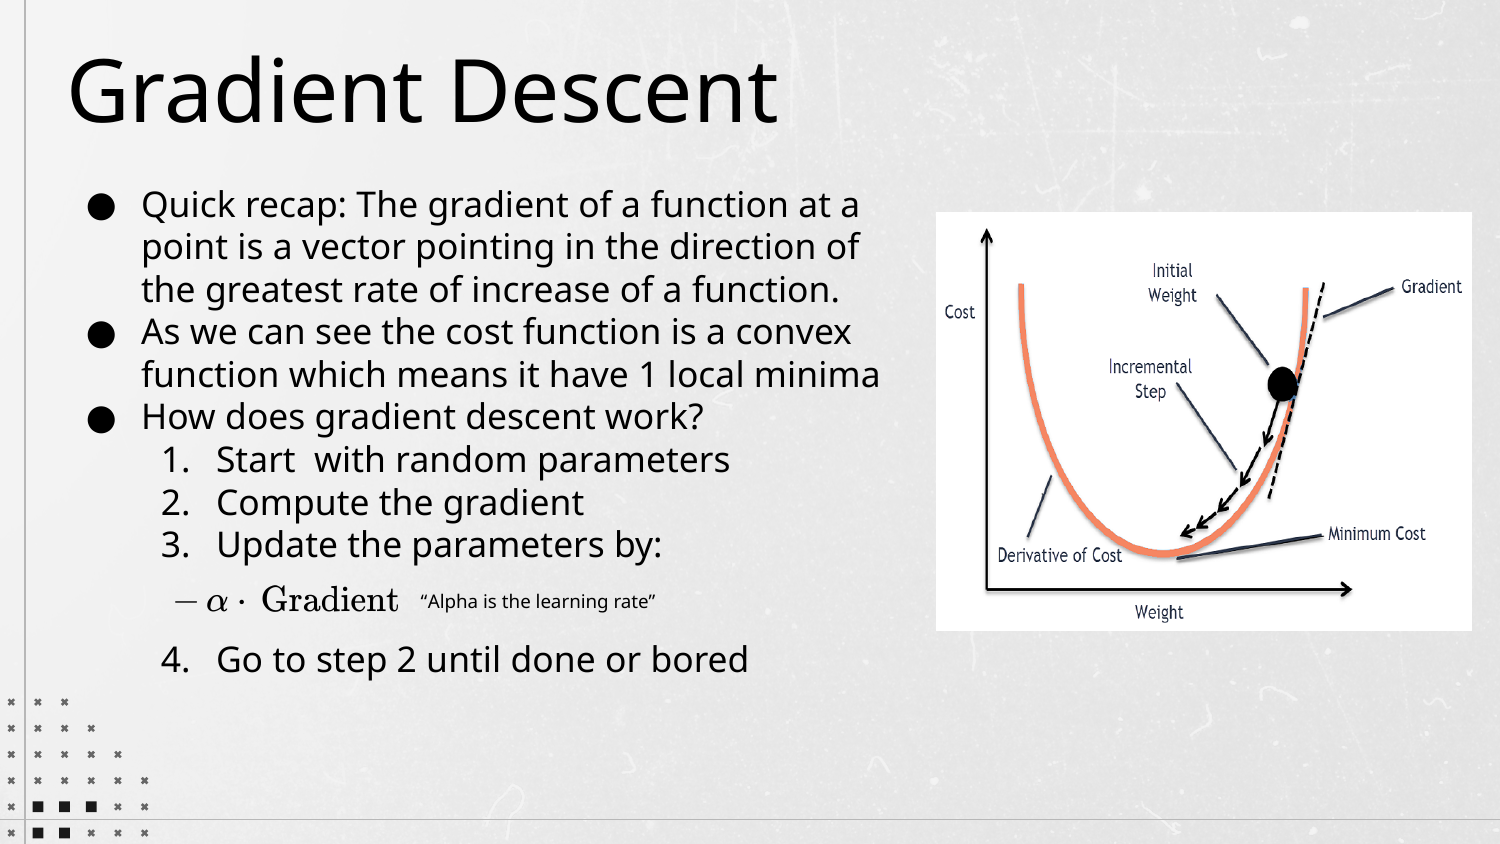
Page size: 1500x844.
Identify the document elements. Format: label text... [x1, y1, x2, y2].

text_box Gradient Descent [51, 18, 1449, 156]
picture [936, 212, 1472, 632]
picture [175, 585, 398, 613]
text_box Quick recap: The gradient of a function at a point is a vector pointing in the direction of the greatest rate of increase of a function. As we can see the cost function is a convex function which means it have 1 local minima How does gradient descent work? Start with random parameters Compute the gradient Update the parameters by: “Alpha is the learning rate” Go to step 2 until done or bored [51, 166, 915, 762]
